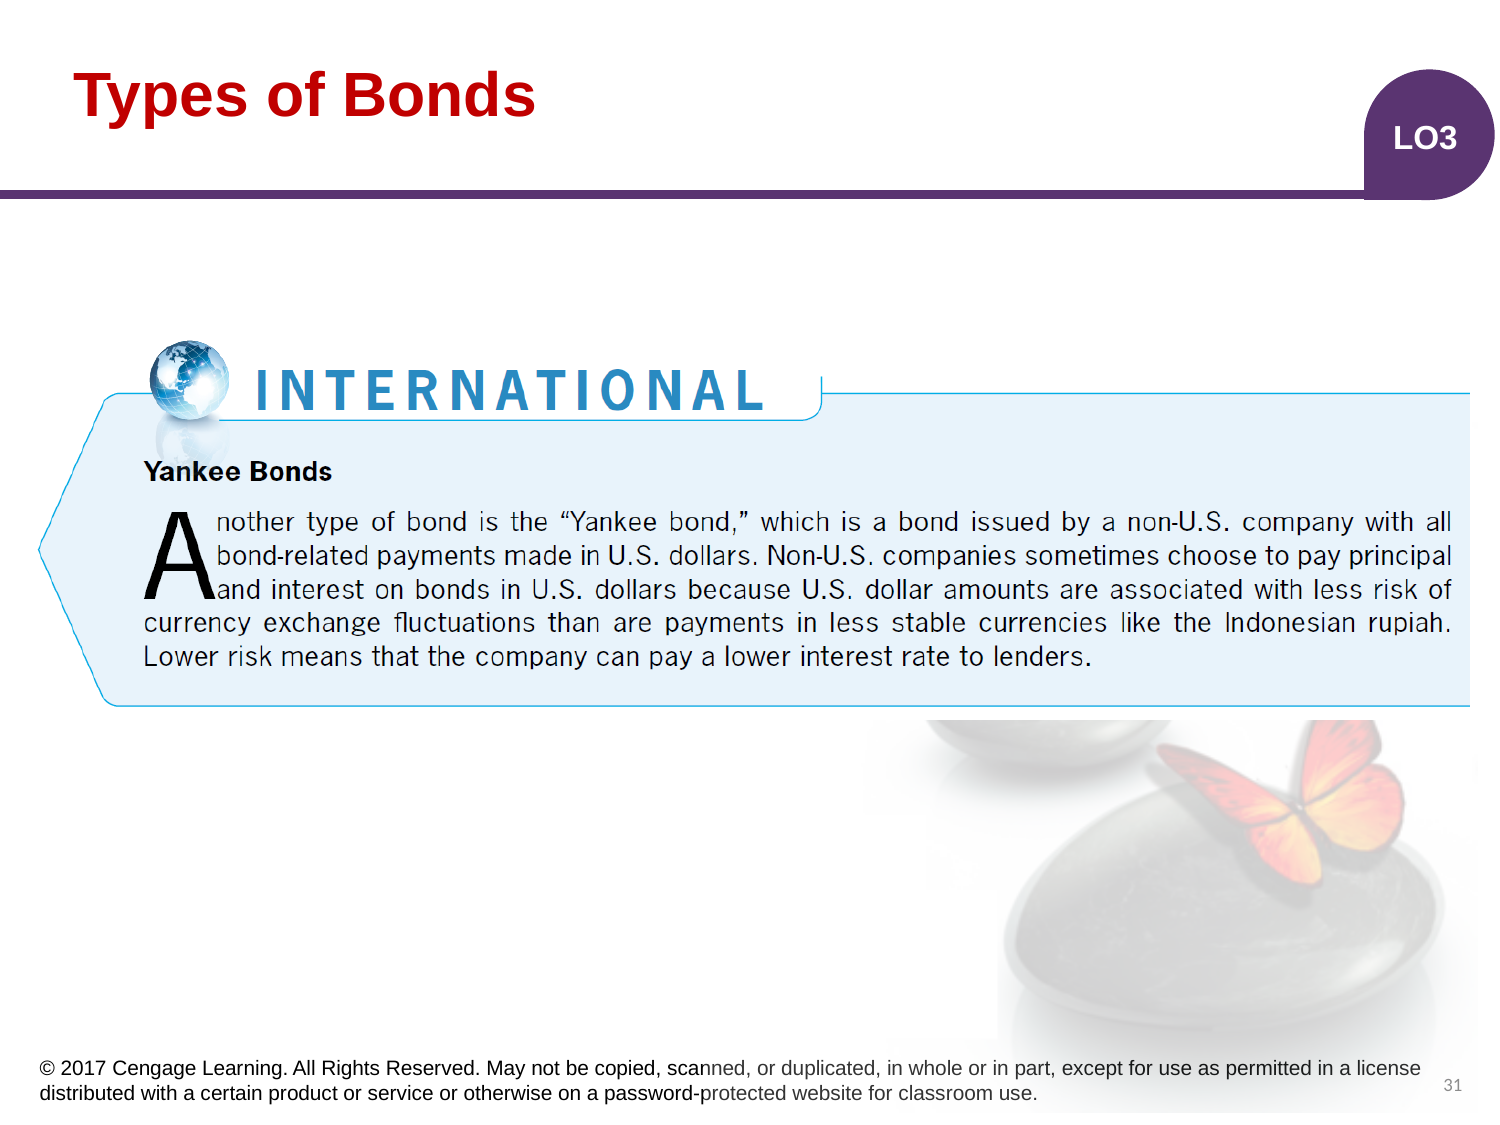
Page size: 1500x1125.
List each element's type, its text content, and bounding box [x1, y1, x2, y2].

picture [936, 1064, 946, 1075]
picture [999, 1089, 1008, 1100]
picture [1128, 1060, 1134, 1075]
title Types of Bonds [58, 40, 1365, 152]
picture [936, 1089, 945, 1100]
picture [30, 336, 1470, 720]
picture [1038, 1062, 1050, 1075]
picture [819, 1085, 829, 1100]
picture [1117, 1062, 1123, 1075]
picture [776, 1085, 785, 1100]
picture [845, 1087, 851, 1100]
picture [730, 1087, 736, 1100]
picture [757, 1087, 763, 1100]
picture [769, 1064, 775, 1075]
picture [868, 1085, 874, 1100]
picture [908, 1064, 923, 1075]
picture [952, 1064, 962, 1075]
picture [792, 1089, 807, 1100]
picture [836, 1064, 847, 1075]
picture [782, 1060, 791, 1075]
picture [846, 1062, 852, 1075]
picture [1015, 1064, 1025, 1079]
picture [899, 1089, 908, 1100]
picture [976, 1089, 991, 1100]
picture [748, 1089, 757, 1100]
picture [704, 1064, 709, 1075]
picture [892, 1064, 901, 1075]
picture [965, 1089, 975, 1100]
picture [1062, 1064, 1072, 1075]
picture [1135, 1064, 1139, 1075]
picture [875, 1089, 885, 1100]
picture [853, 1064, 863, 1075]
picture [914, 1089, 934, 1100]
picture [719, 1089, 729, 1100]
picture [793, 1064, 802, 1075]
picture [704, 1089, 711, 1100]
picture [1084, 1064, 1093, 1075]
picture [1106, 1064, 1116, 1079]
picture [734, 1060, 743, 1075]
picture [1011, 1089, 1020, 1100]
picture [764, 1089, 774, 1100]
picture [723, 1064, 733, 1075]
picture [864, 1060, 873, 1075]
picture [1021, 1089, 1031, 1100]
picture [980, 1064, 986, 1075]
picture [852, 1089, 862, 1100]
text_box LO3 [1378, 108, 1473, 164]
slide_number 31 [1139, 1042, 1478, 1103]
picture [1095, 1064, 1105, 1075]
picture [1026, 1064, 1037, 1075]
picture [831, 1089, 840, 1100]
picture [805, 1064, 815, 1079]
picture [1074, 1064, 1083, 1075]
picture [924, 1060, 933, 1075]
picture [825, 1064, 834, 1075]
picture [998, 1064, 1007, 1075]
picture [736, 1089, 746, 1100]
picture [758, 1064, 768, 1075]
picture [886, 1089, 892, 1100]
picture [808, 1089, 818, 1100]
picture [946, 1089, 952, 1100]
picture [969, 1064, 979, 1075]
picture [712, 1064, 721, 1075]
picture [712, 1089, 718, 1100]
picture [953, 1089, 963, 1100]
